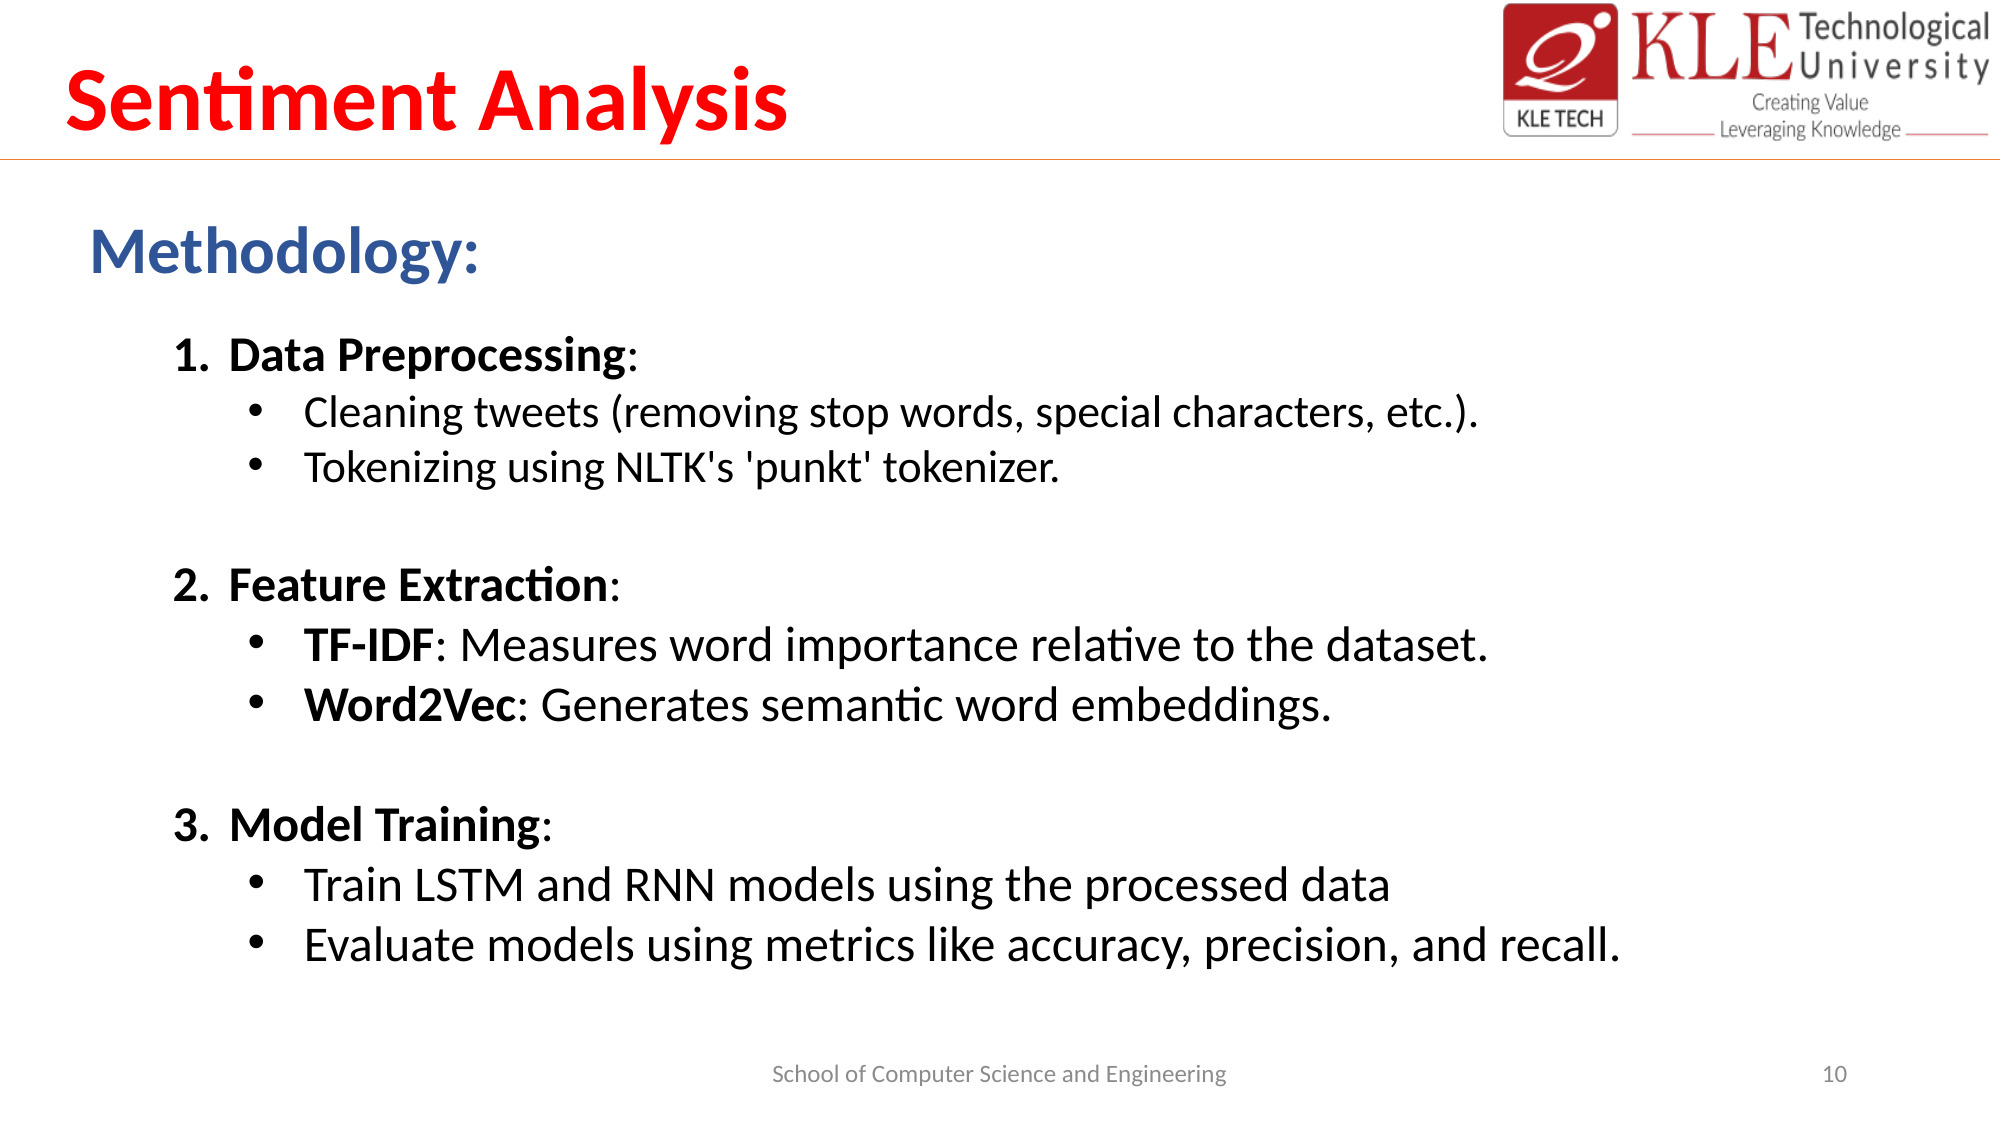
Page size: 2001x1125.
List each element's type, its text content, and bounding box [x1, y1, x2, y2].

slide_number 10 [1412, 1042, 1863, 1103]
picture [1496, 0, 2000, 144]
text_box Sentiment Analysis [50, 31, 905, 157]
text_box Methodology: [74, 199, 497, 294]
text_box Data Preprocessing: Cleaning tweets (removing stop words, special characters, etc.). Tokenizing using NLTK's 'punkt' tokenizer. Feature Extraction: TF-IDF: Measures word importance relative to the dataset. Word2Vec: Generates semantic word embeddings. Model Training: Train LSTM and RNN models using the processed data Evaluate models using metrics like accuracy, precision, and recall. [157, 314, 1711, 1039]
footer School of Computer Science and Engineering [662, 1042, 1338, 1103]
